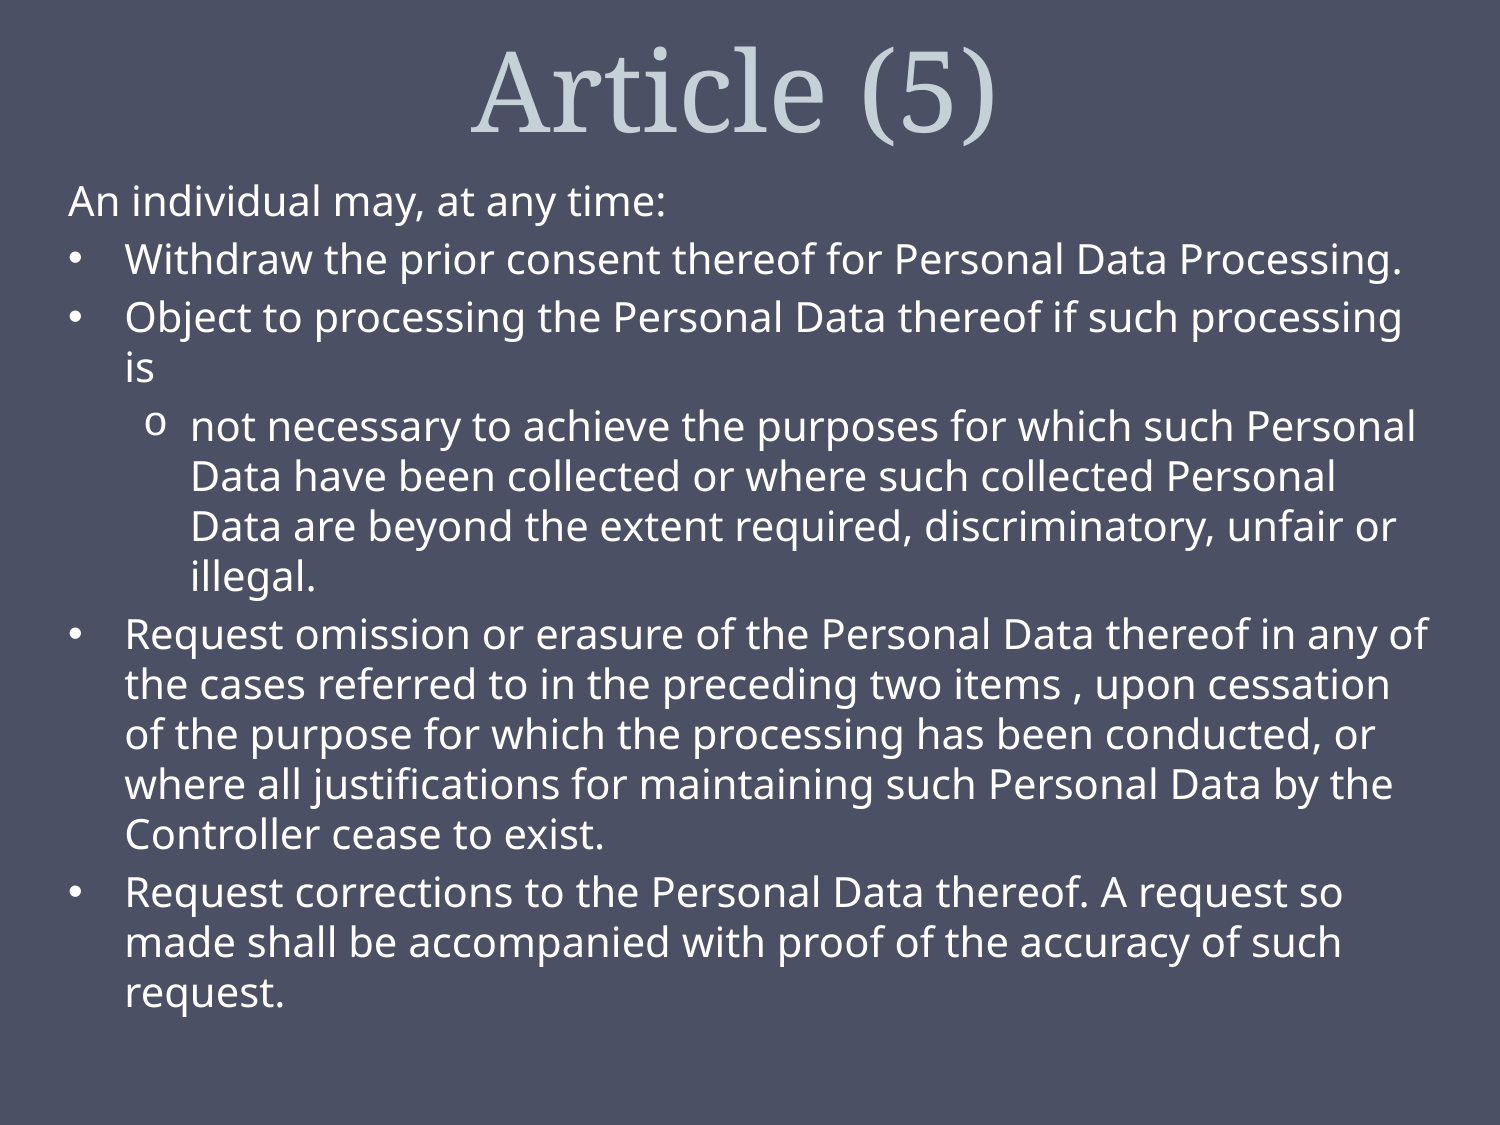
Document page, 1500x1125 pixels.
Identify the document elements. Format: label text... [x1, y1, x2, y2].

title Article (5) [88, 66, 1383, 163]
list An individual may, at any time: Withdraw the prior consent thereof for Personal Data Processing. Object to processing the Personal Data thereof if such processing is not necessary to achieve the purposes for which such Personal Data have been collected or where such collected Personal Data are beyond the extent required, discriminatory, unfair or illegal. Request omission or erasure of the Personal Data thereof in any of the cases referred to in the preceding two items , upon cessation of the purpose for which the processing has been conducted, or where all justifications for maintaining such Personal Data by the Controller cease to exist. Request corrections to the Personal Data thereof. A request so made shall be accompanied with proof of the accuracy of such request. [53, 166, 1447, 970]
